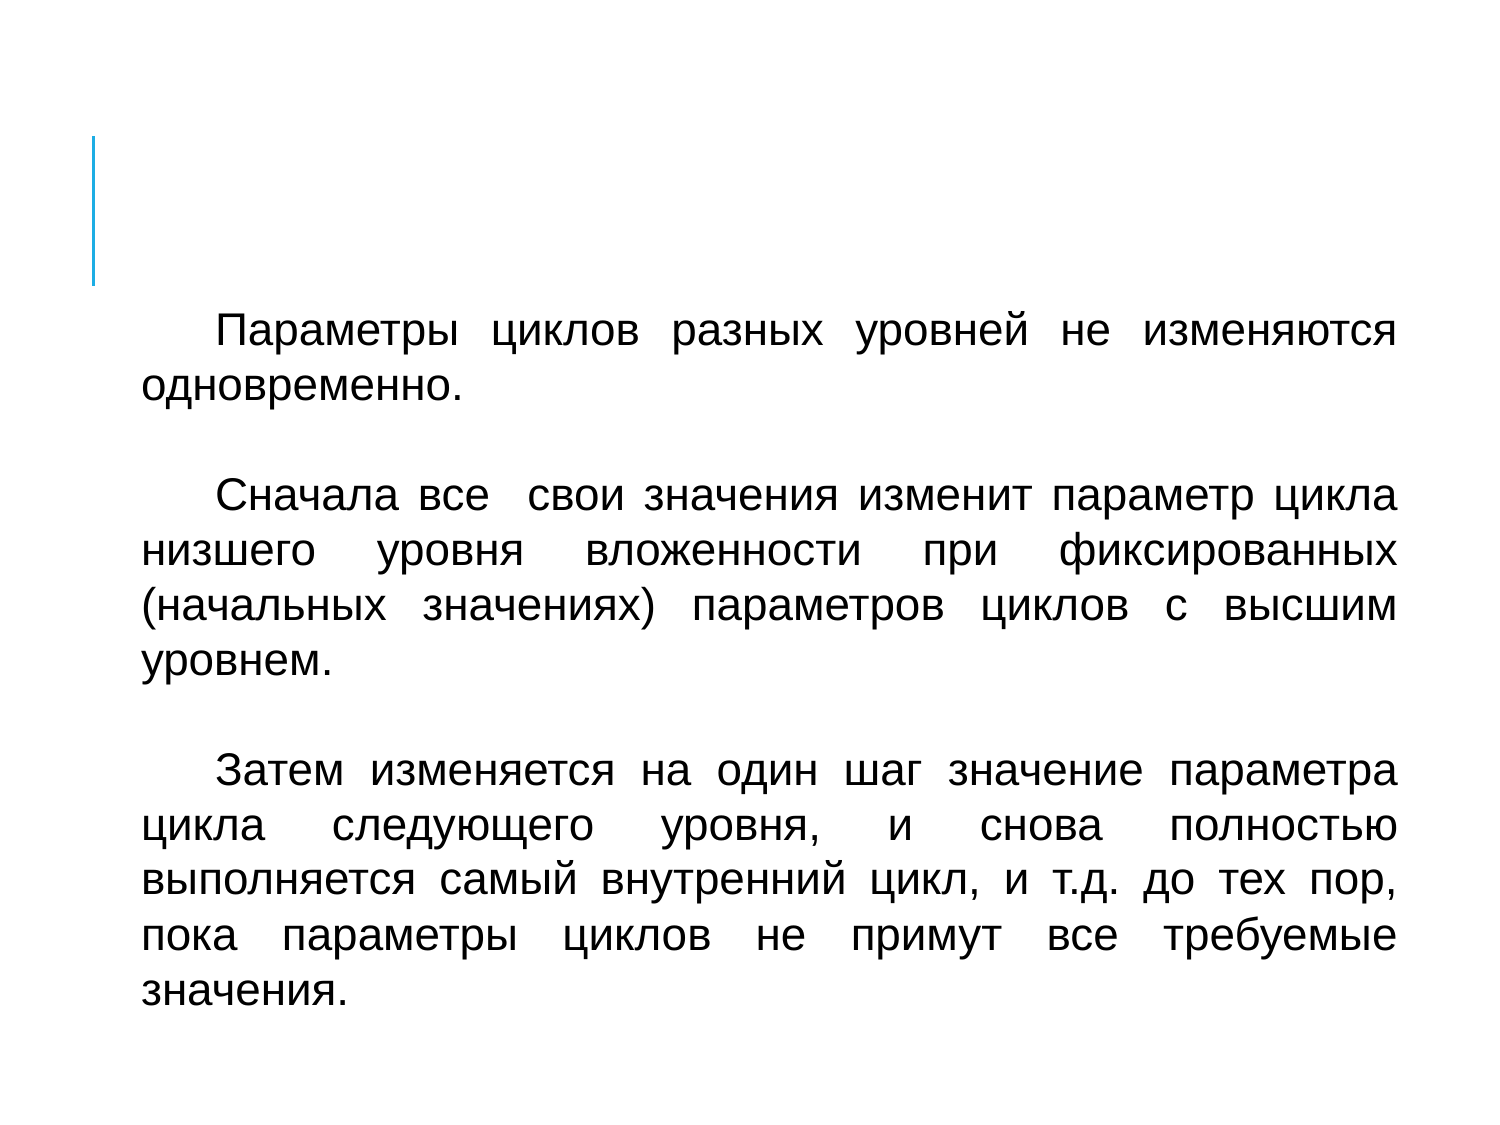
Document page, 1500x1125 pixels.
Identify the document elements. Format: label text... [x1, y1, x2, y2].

text_box Параметры циклов разных уровней не изменяются одновременно. Сначала все свои значения изменит параметр цикла низшего уровня вложенности при фиксированных (начальных значениях) параметров циклов с высшим уровнем. Затем изменяется на один шаг значение параметра цикла следующего уровня, и снова полностью выполняется самый внутренний цикл, и т.д. до тех пор, пока параметры циклов не примут все требуемые значения. [125, 291, 1414, 1022]
